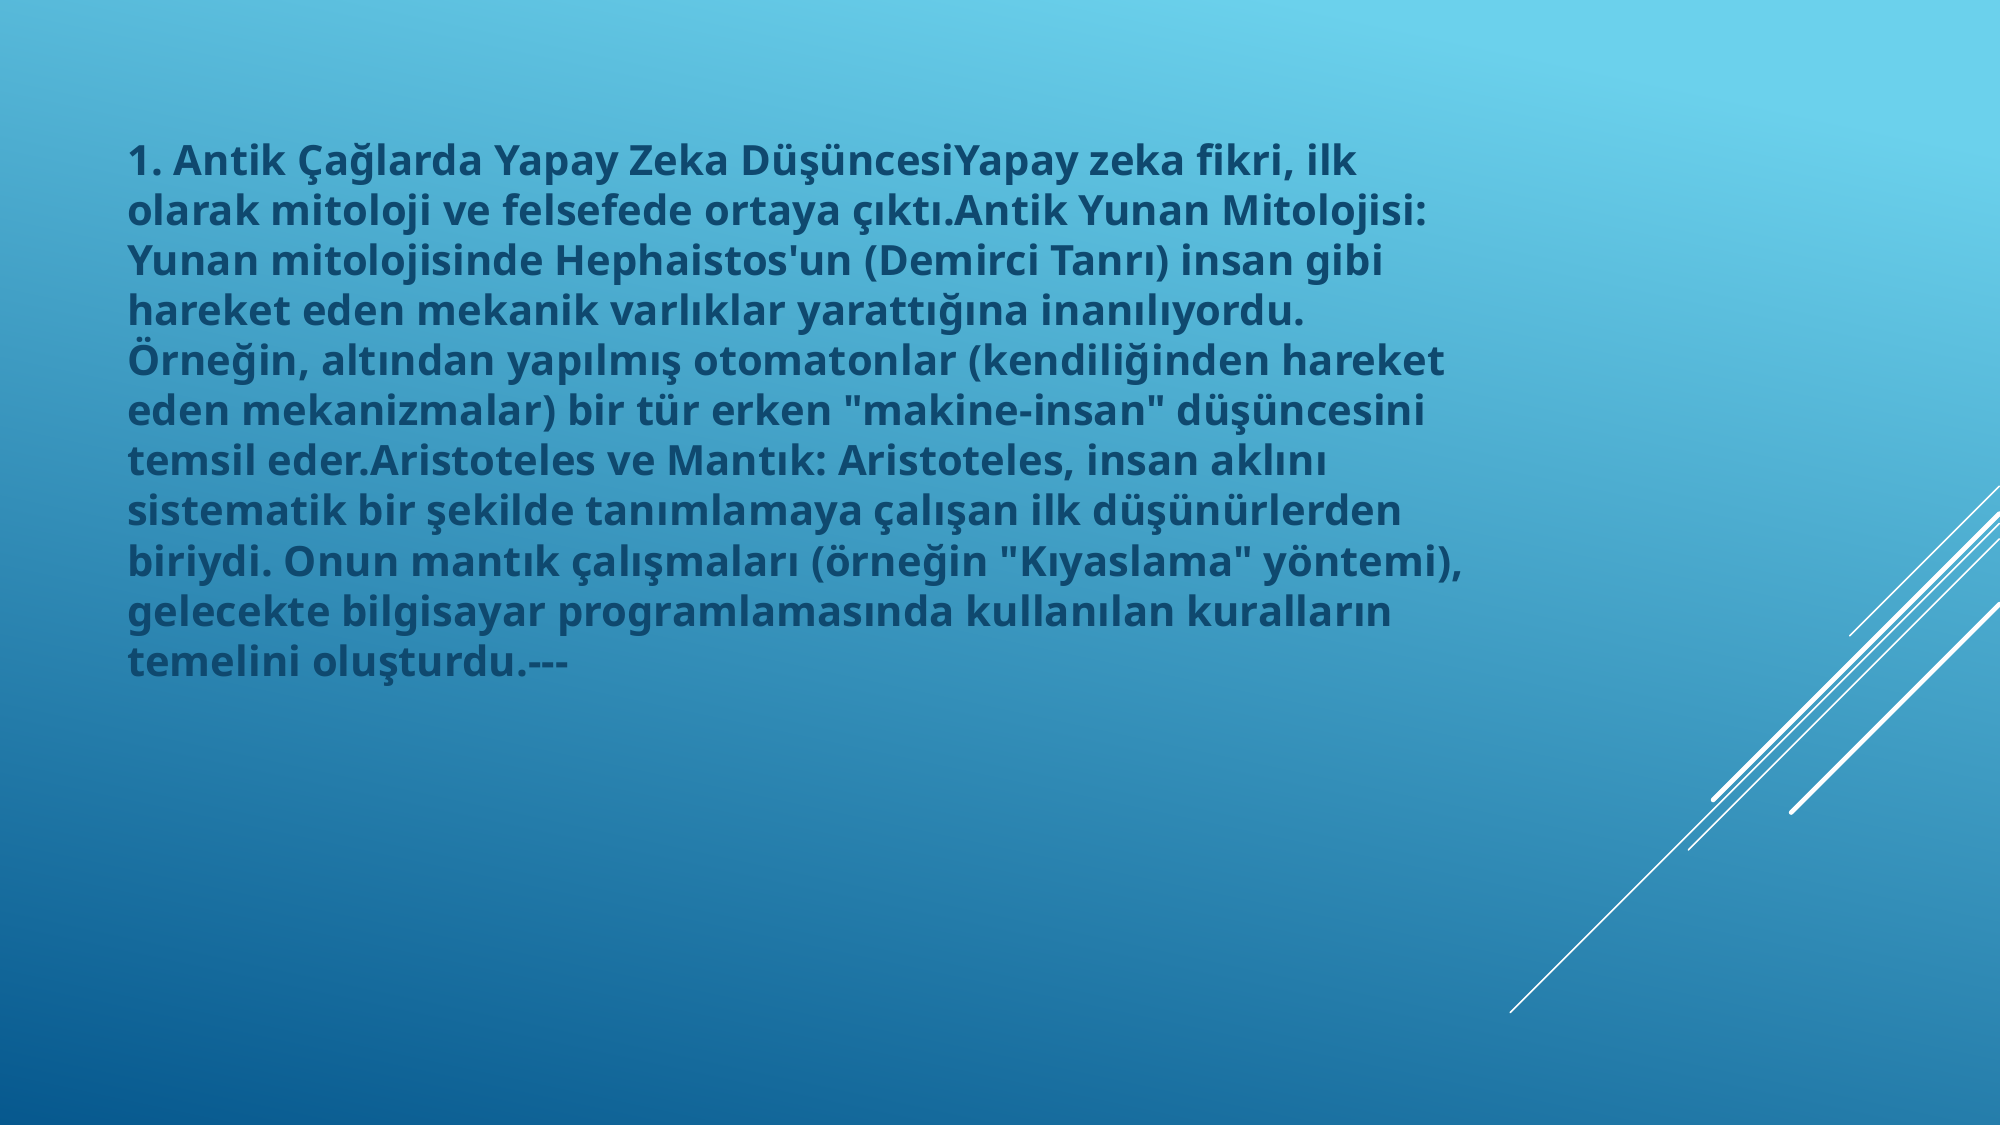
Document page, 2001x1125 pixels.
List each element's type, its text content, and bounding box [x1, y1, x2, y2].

list 1. Antik Çağlarda Yapay Zeka DüşüncesiYapay zeka fikri, ilk olarak mitoloji ve felsefede ortaya çıktı.Antik Yunan Mitolojisi: Yunan mitolojisinde Hephaistos'un (Demirci Tanrı) insan gibi hareket eden mekanik varlıklar yarattığına inanılıyordu. Örneğin, altından yapılmış otomatonlar (kendiliğinden hareket eden mekanizmalar) bir tür erken "makine-insan" düşüncesini temsil eder.Aristoteles ve Mantık: Aristoteles, insan aklını sistematik bir şekilde tanımlamaya çalışan ilk düşünürlerden biriydi. Onun mantık çalışmaları (örneğin "Kıyaslama" yöntemi), gelecekte bilgisayar programlamasında kullanılan kuralların temelini oluşturdu.--- [112, 112, 1513, 706]
